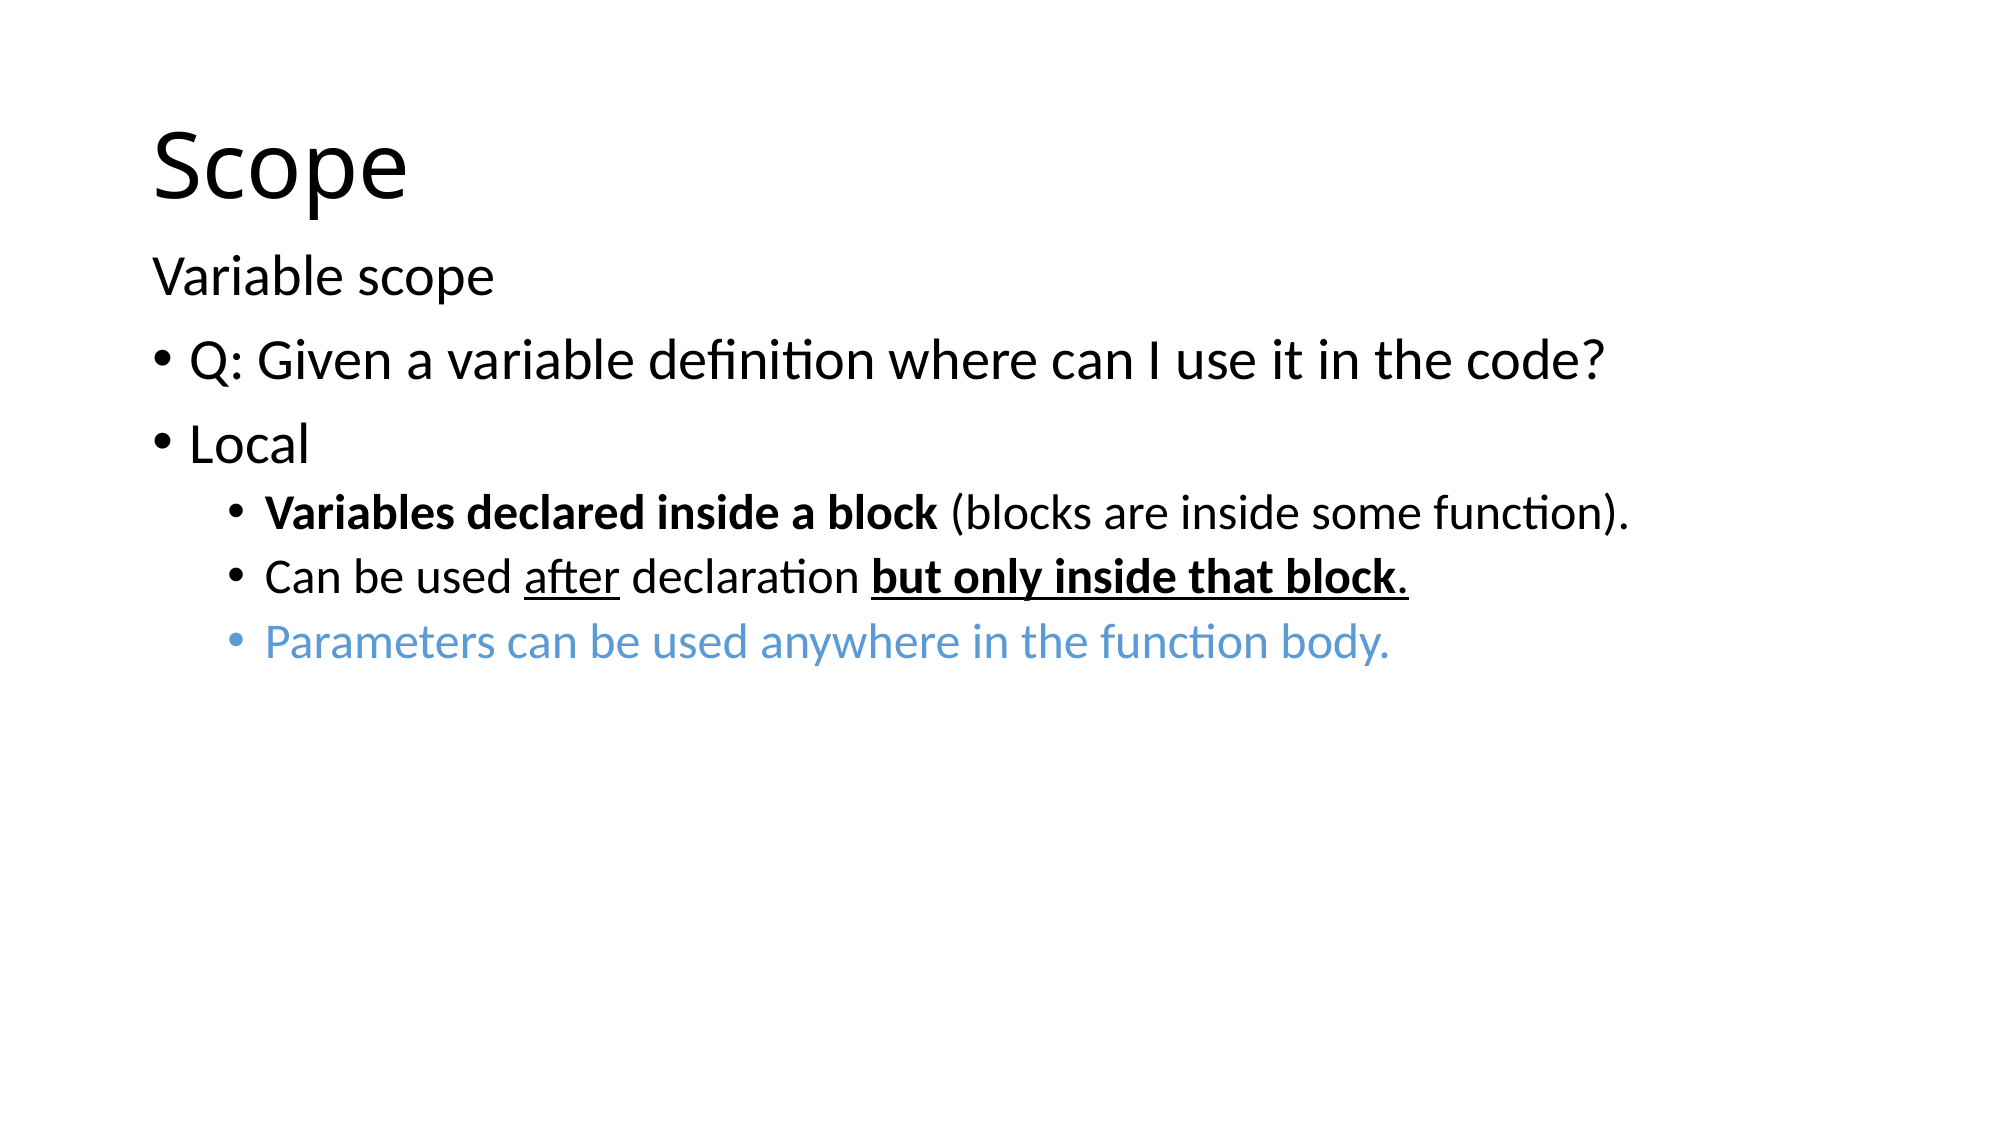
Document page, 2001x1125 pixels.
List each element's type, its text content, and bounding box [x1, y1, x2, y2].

list Variable scope Q: Given a variable definition where can I use it in the code? Local Variables declared inside a block (blocks are inside some function). Can be used after declaration but only inside that block. Parameters can be used anywhere in the function body. [137, 237, 1863, 629]
title Scope [137, 59, 1863, 237]
